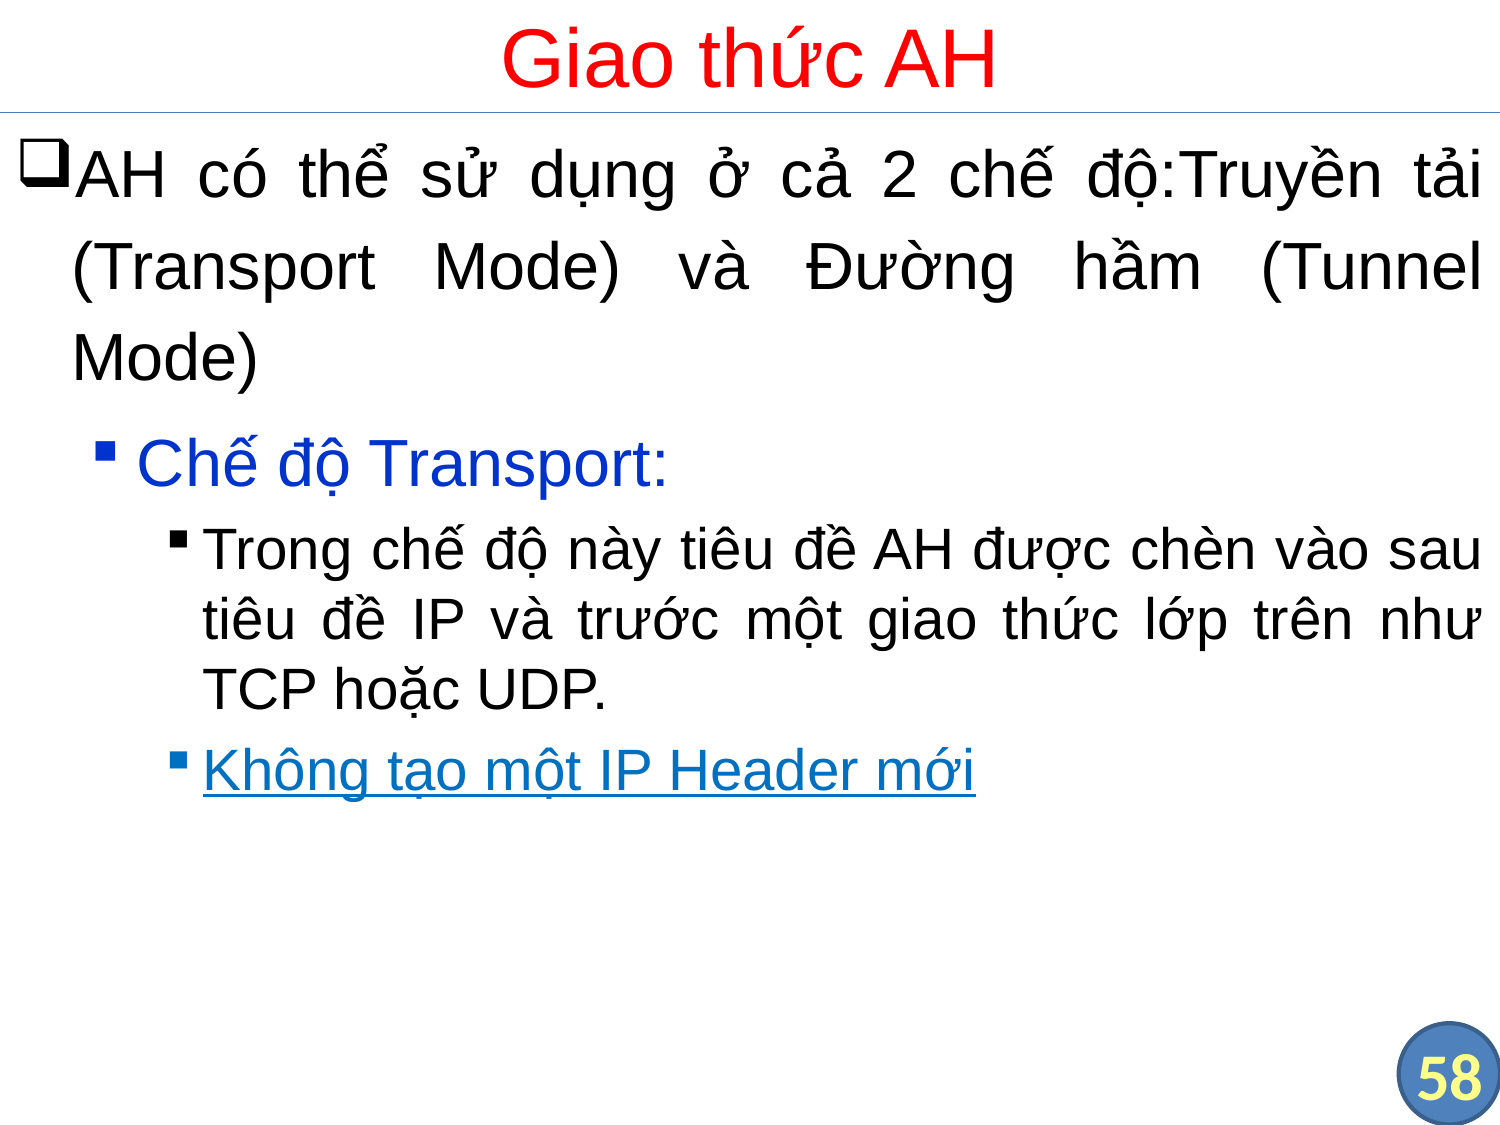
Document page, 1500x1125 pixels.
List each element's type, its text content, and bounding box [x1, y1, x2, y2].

list AH có thể sử dụng ở cả 2 chế độ:Truyền tải (Transport Mode) và Đường hầm (Tunnel Mode) Chế độ Transport: Trong chế độ này tiêu đề AH được chèn vào sau tiêu đề IP và trước một giao thức lớp trên như TCP hoặc UDP. Không tạo một IP Header mới [0, 112, 1500, 1125]
title Giao thức AH [0, 0, 1500, 112]
